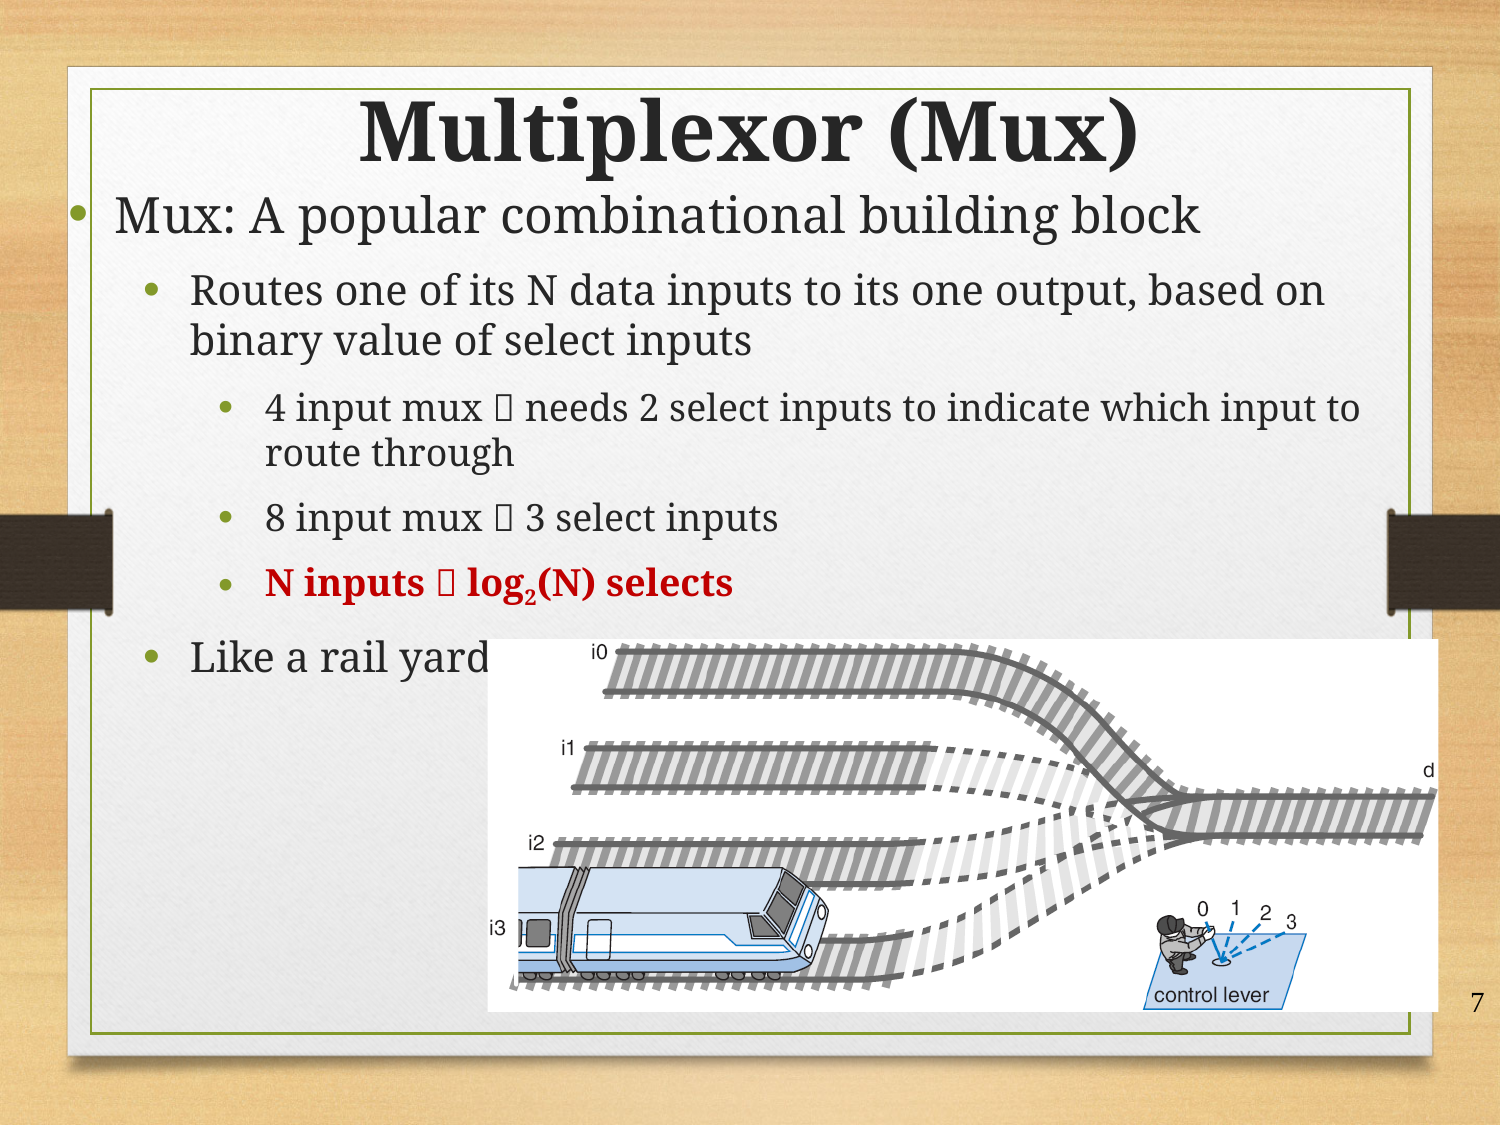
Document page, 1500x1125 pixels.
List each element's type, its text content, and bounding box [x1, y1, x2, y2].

picture [0, 0, 1500, 1125]
slide_number 7 [1311, 977, 1500, 1024]
list Mux: A popular combinational building block Routes one of its N data inputs to its one output, based on binary value of select inputs 4 input mux  needs 2 select inputs to indicate which input to route through 8 input mux  3 select inputs N inputs  log2(N) selects Like a rail yard switch [53, 175, 1447, 687]
title Multiplexor (Mux) [87, 21, 1413, 175]
